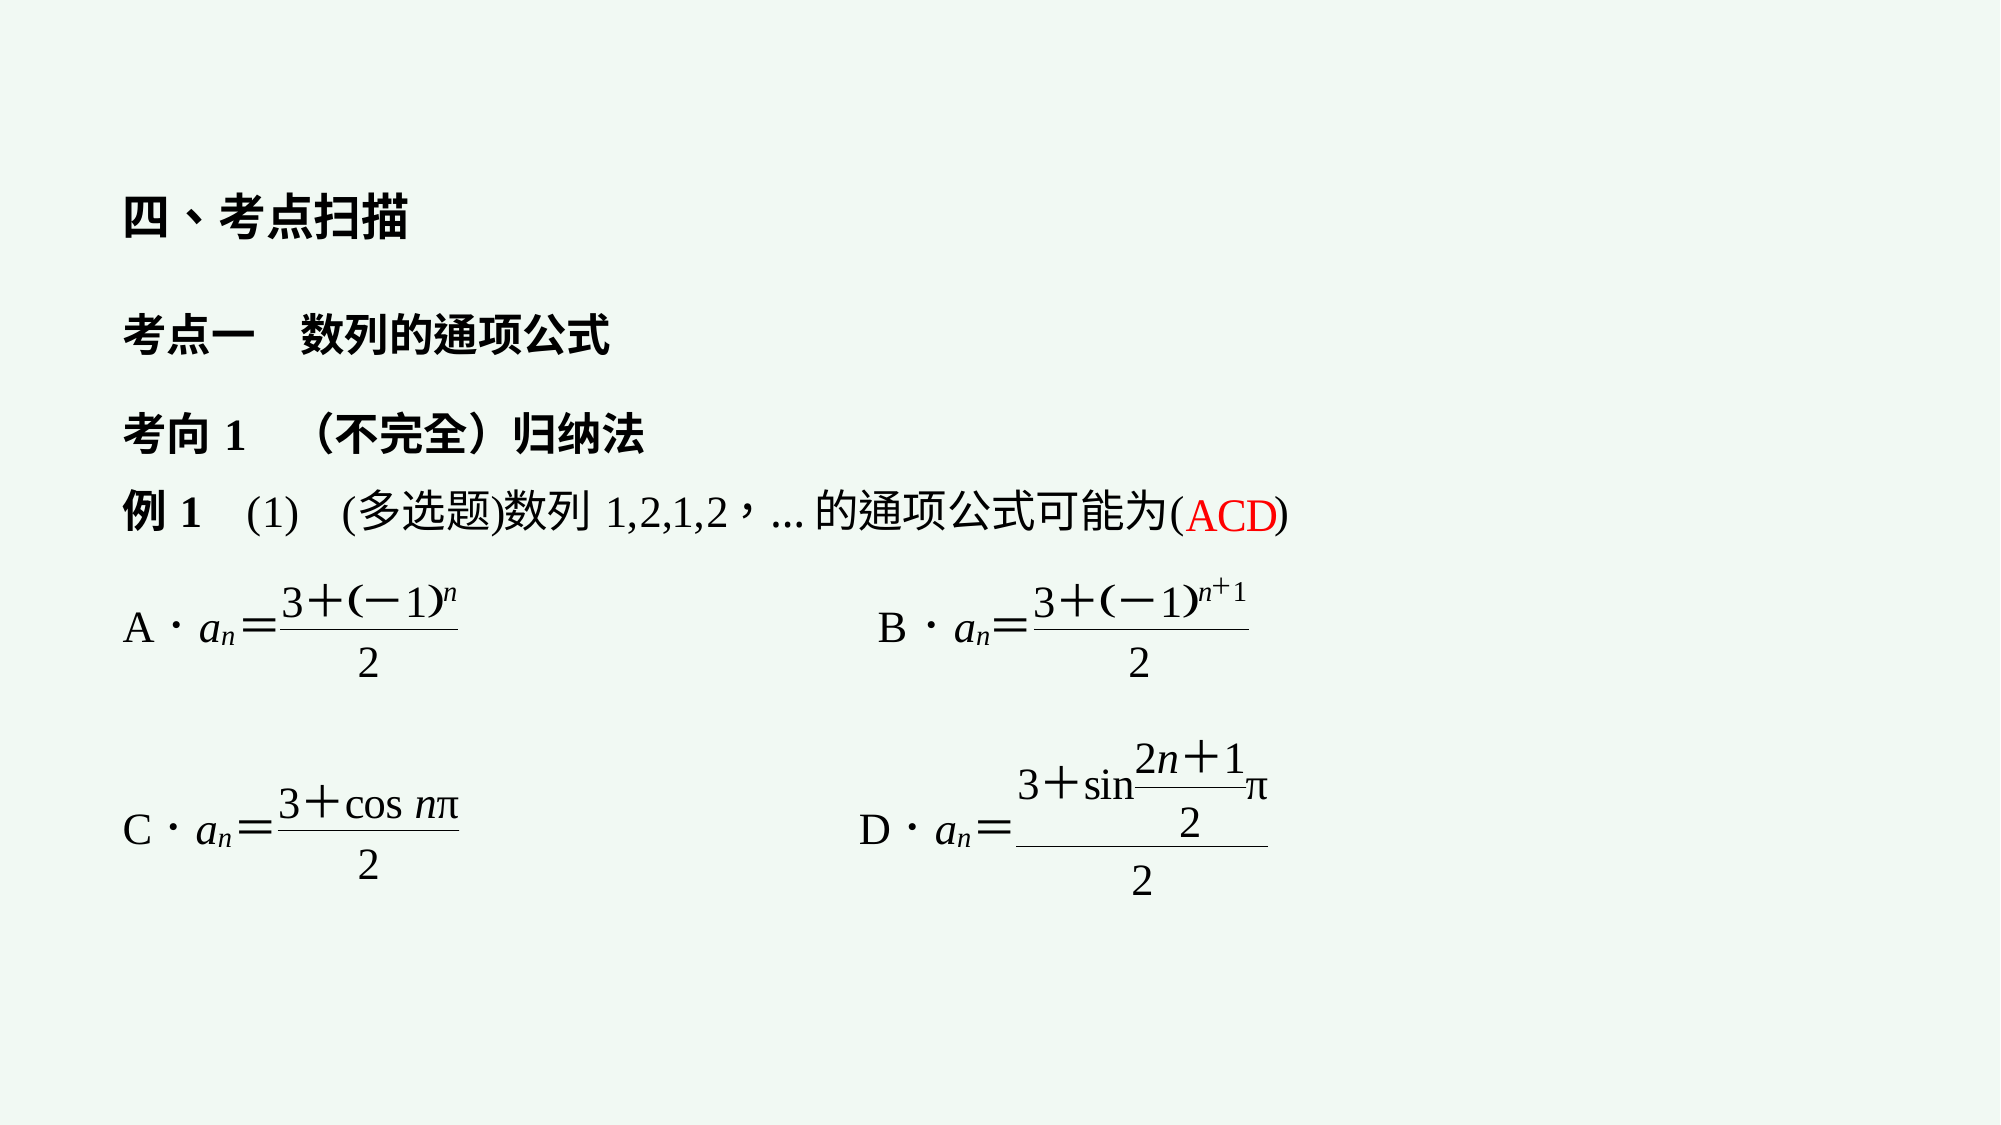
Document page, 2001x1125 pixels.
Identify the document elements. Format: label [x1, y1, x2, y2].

text_box [1185, 481, 2000, 552]
text_box [122, 181, 2000, 257]
text_box [122, 284, 1881, 921]
